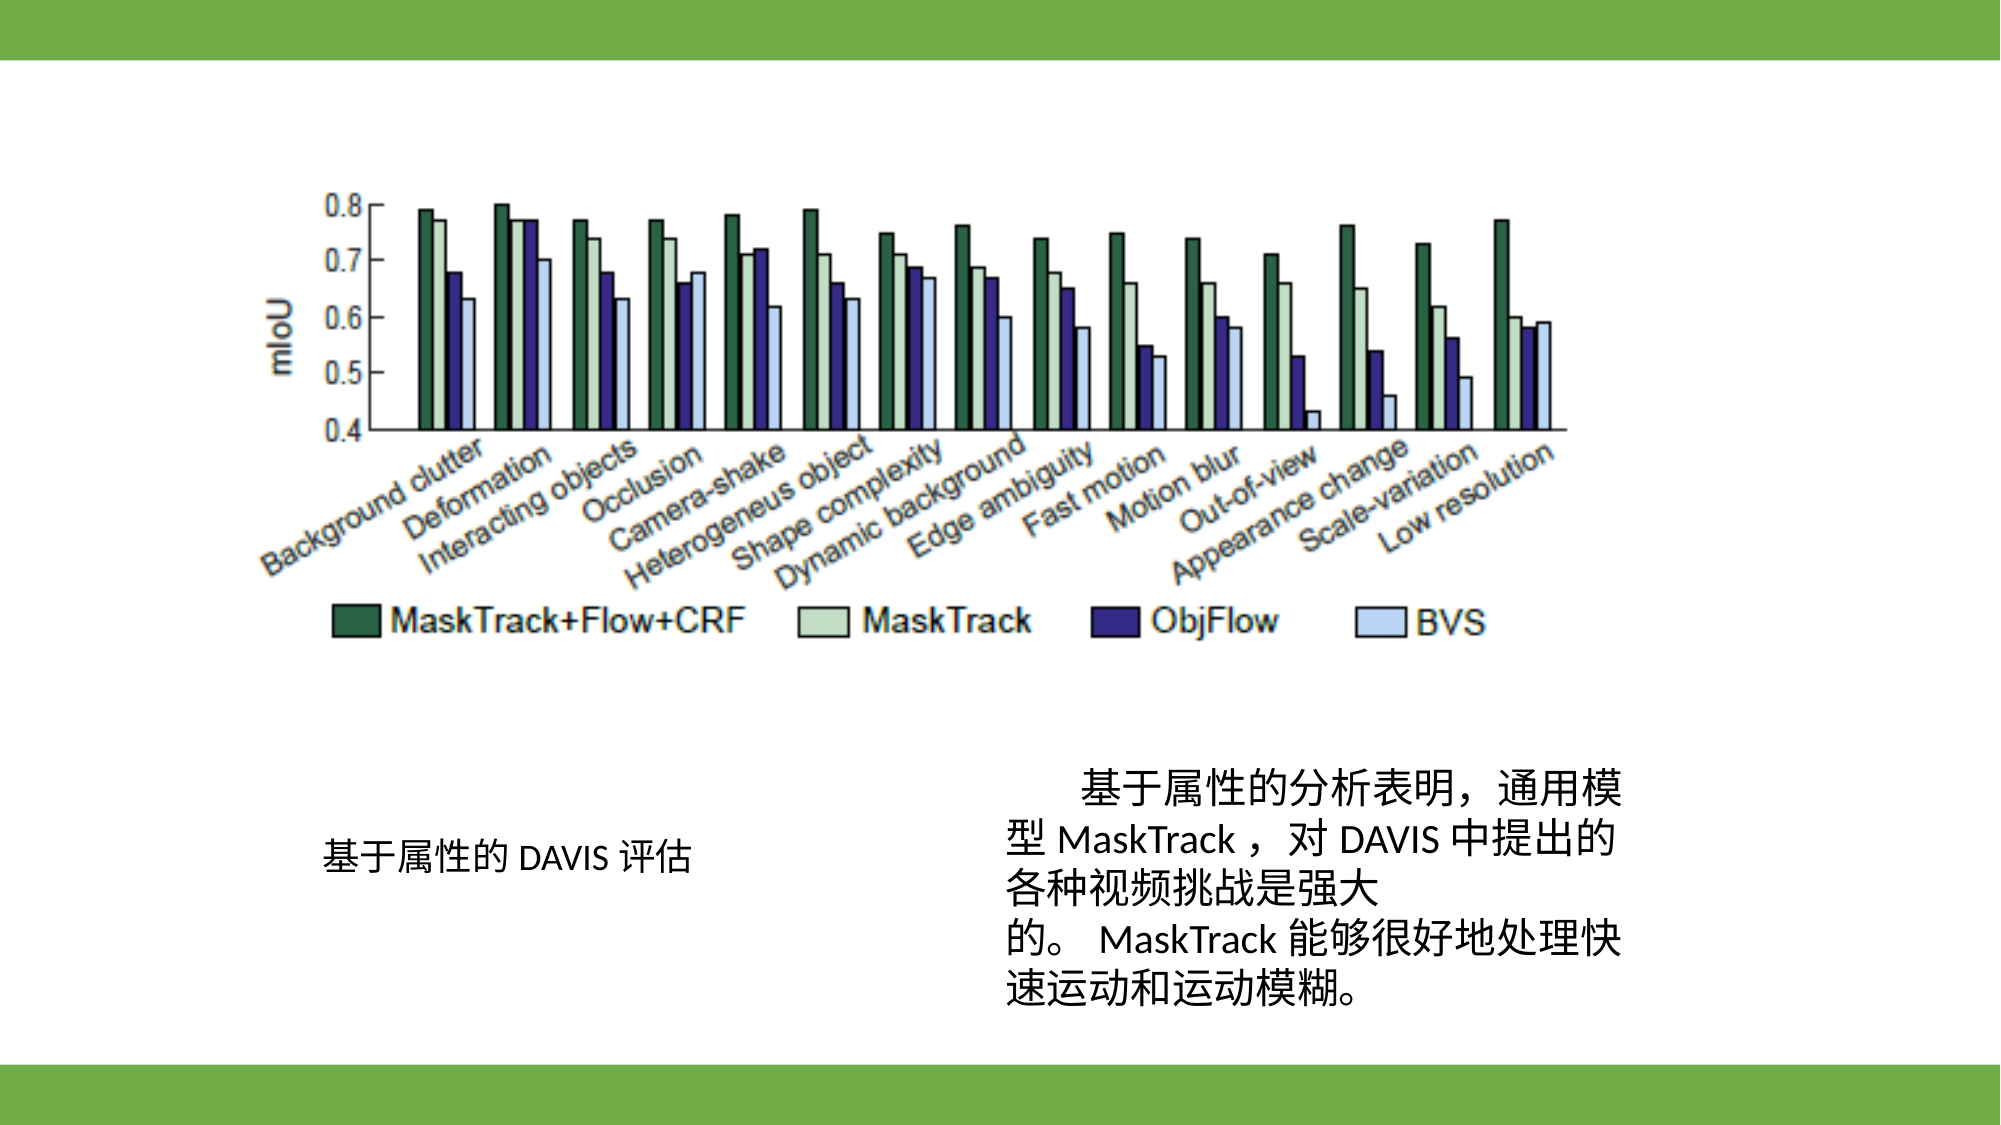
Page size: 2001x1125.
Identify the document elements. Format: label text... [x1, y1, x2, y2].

text_box 基于属性的DAVIS评估 [281, 826, 990, 886]
picture [207, 152, 1636, 691]
text_box 基于属性的分析表明，通用模型MaskTrack，对DAVIS中提出的各种视频挑战是强大的。MaskTrack能够很好地处理快速运动和运动模糊。 [990, 754, 1652, 1020]
